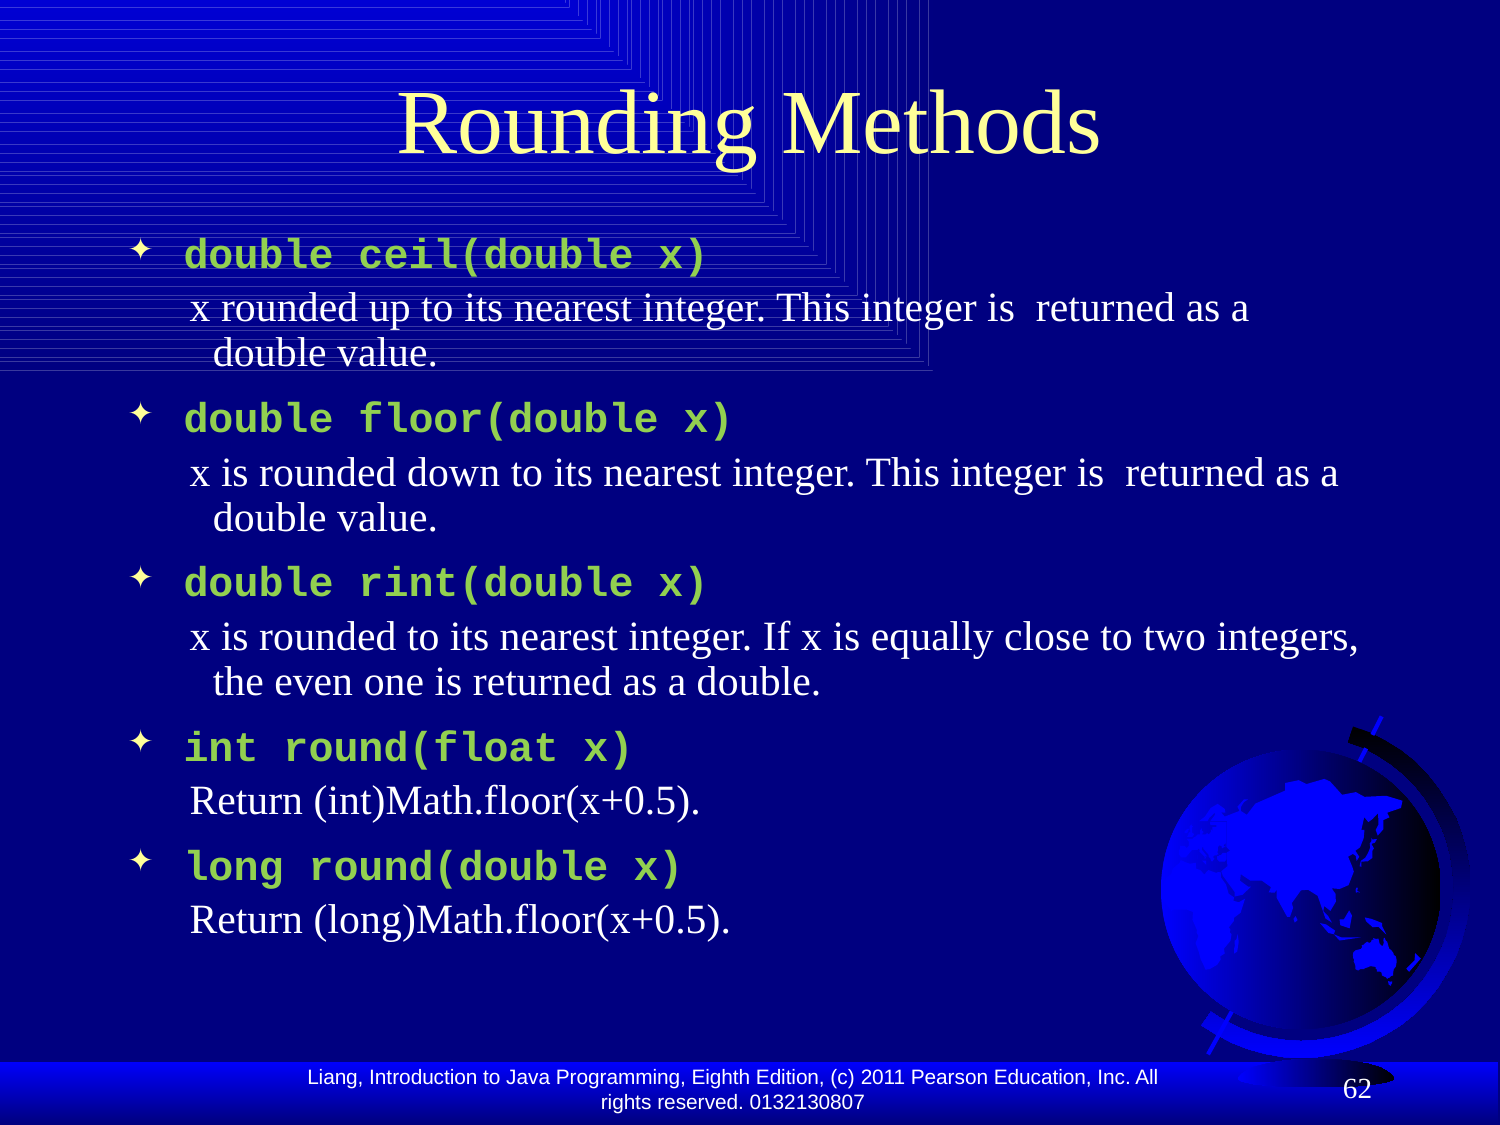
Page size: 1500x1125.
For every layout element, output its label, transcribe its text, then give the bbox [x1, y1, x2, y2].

list double ceil(double x) x rounded up to its nearest integer. This integer is returned as a double value. double floor(double x) x is rounded down to its nearest integer. This integer is returned as a double value. double rint(double x) x is rounded to its nearest integer. If x is equally close to two integers, the even one is returned as a double. int round(float x) Return (int)Math.floor(x+0.5). long round(double x) Return (long)Math.floor(x+0.5). [112, 224, 1388, 1025]
slide_number 62 [1074, 1049, 1388, 1125]
title Rounding Methods [112, 0, 1388, 224]
